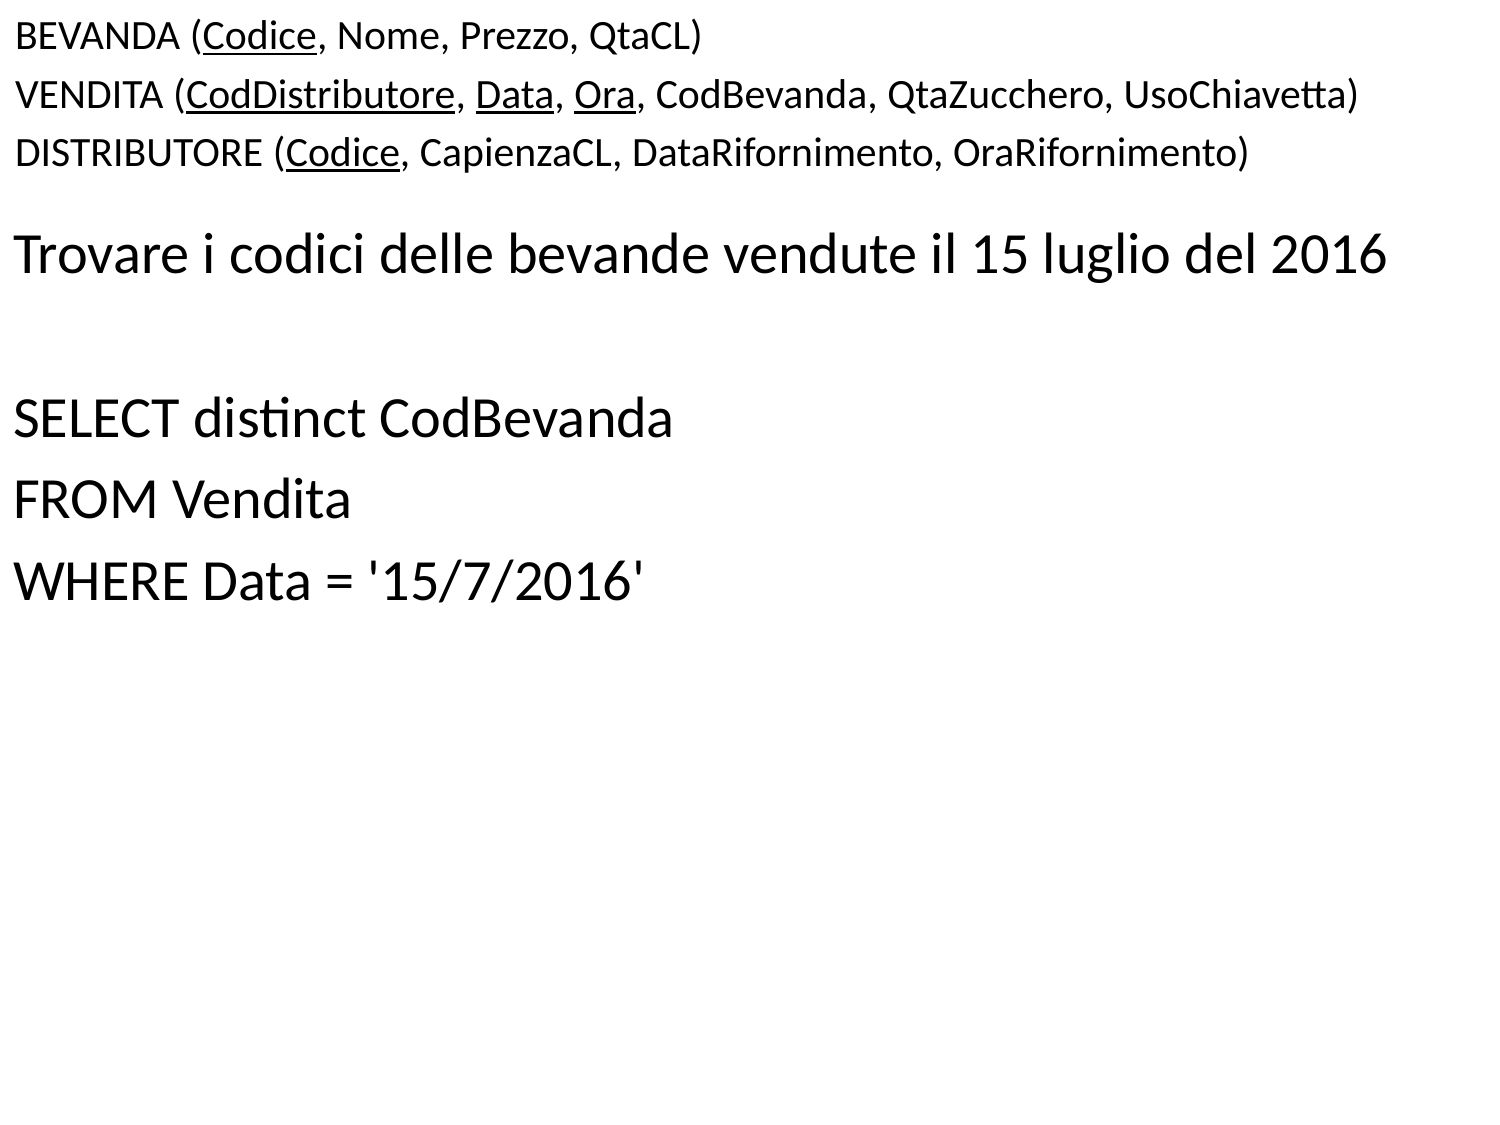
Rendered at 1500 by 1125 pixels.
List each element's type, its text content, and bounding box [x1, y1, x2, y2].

list Bevanda (Codice, Nome, Prezzo, QtaCL) Vendita (CodDistributore, Data, Ora, CodBevanda, QtaZucchero, UsoChiavetta) Distributore (Codice, CapienzaCL, DataRifornimento, OraRifornimento) [0, 0, 1500, 206]
text_box Trovare i codici delle bevande vendute il 15 luglio del 2016 SELECT distinct CodBevanda FROM Vendita WHERE Data = '15/7/2016' [0, 207, 1499, 374]
